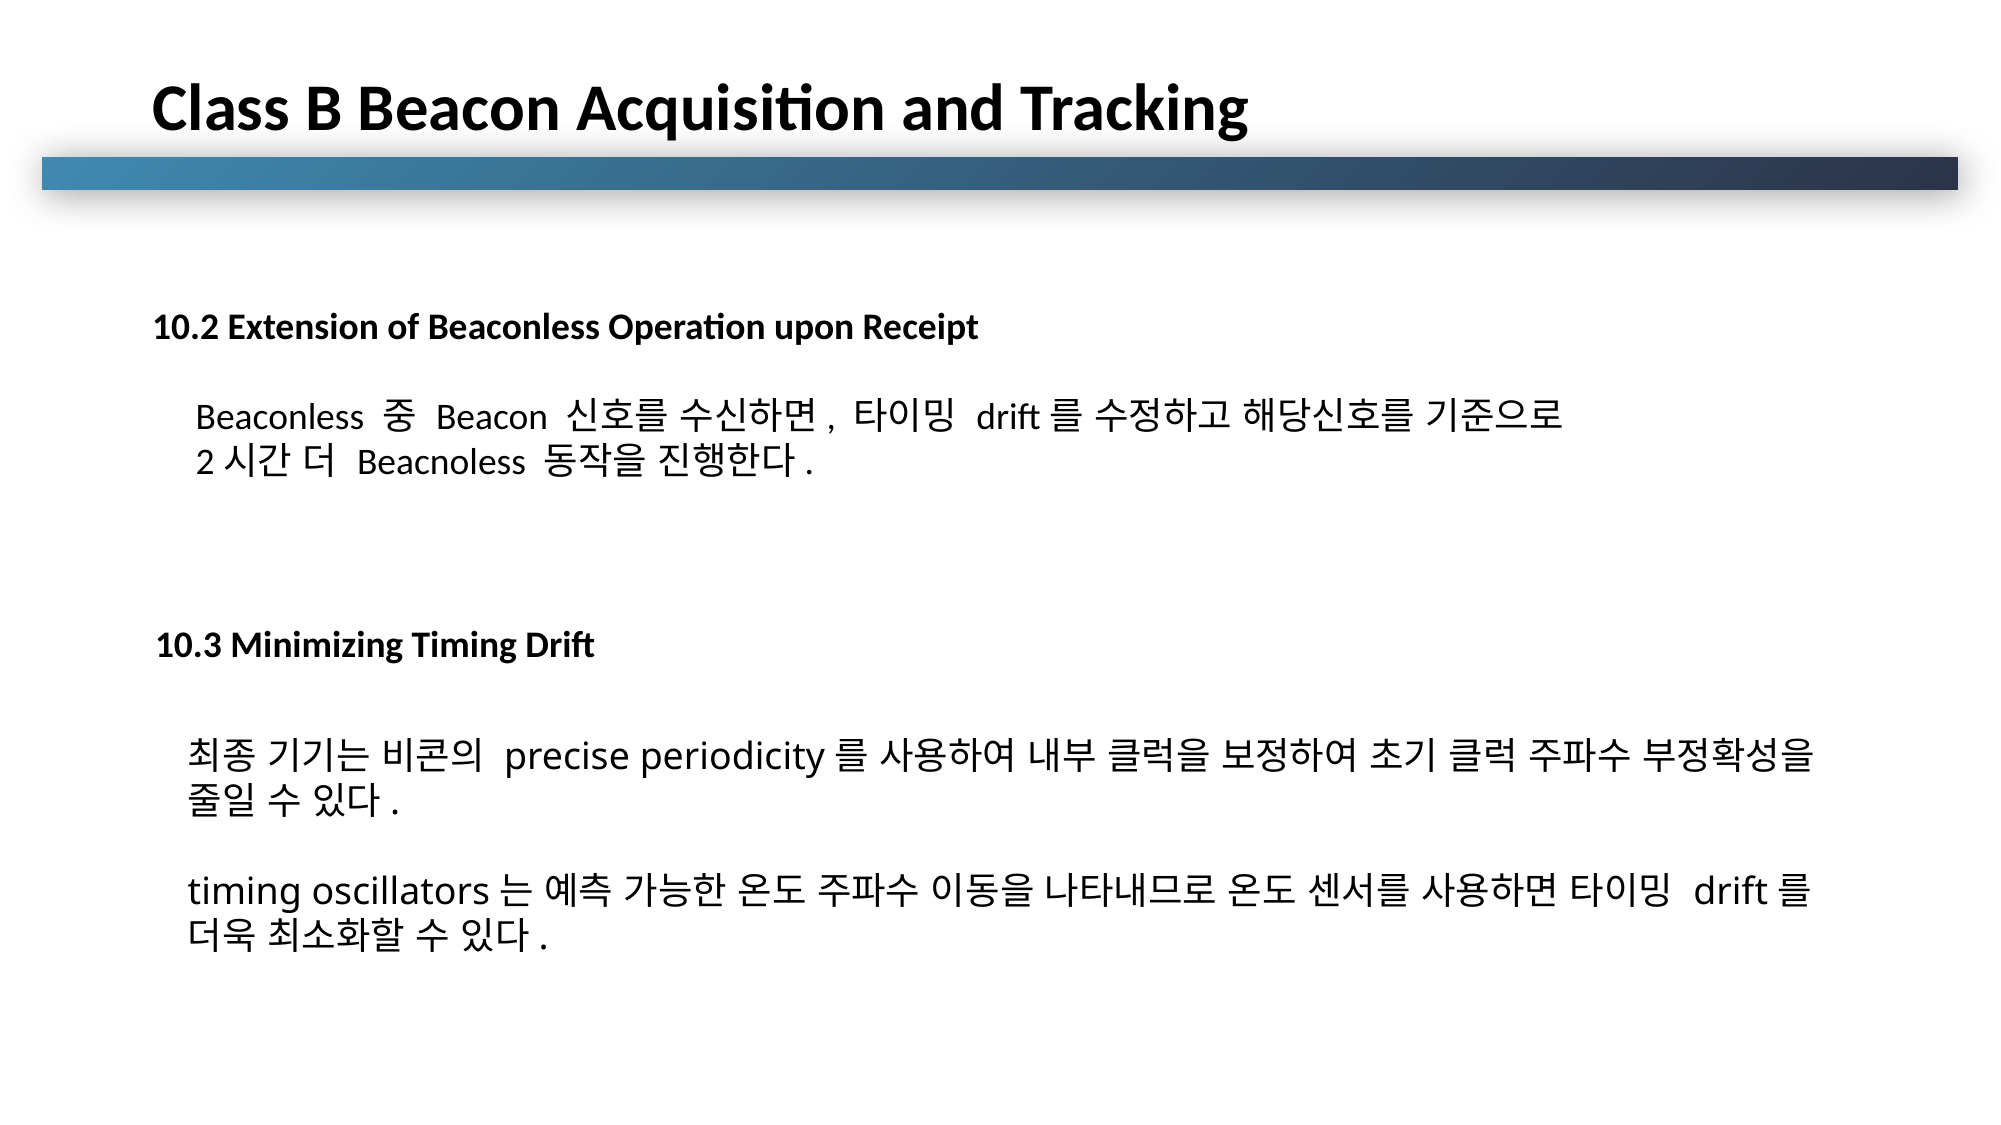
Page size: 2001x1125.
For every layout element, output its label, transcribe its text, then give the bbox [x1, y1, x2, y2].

text_box 10.2 Extension of Beaconless Operation upon Receipt [137, 295, 1500, 355]
text_box [41, 157, 1959, 191]
text_box Beaconless 중 Beacon 신호를 수신하면, 타이밍 drift를 수정하고 해당신호를 기준으로 2시간 더 Beacnoless 동작을 진행한다. [180, 384, 1580, 490]
title Class B Beacon Acquisition and Tracking [137, 0, 1863, 137]
text_box 최종 기기는 비콘의 precise periodicity를 사용하여 내부 클럭을 보정하여 초기 클럭 주파수 부정확성을 줄일 수 있다. timing oscillators는 예측 가능한 온도 주파수 이동을 나타내므로 온도 센서를 사용하면 타이밍 drift를 더욱 최소화할 수 있다. [172, 724, 1836, 965]
text_box 10.3 Minimizing Timing Drift [140, 612, 620, 673]
